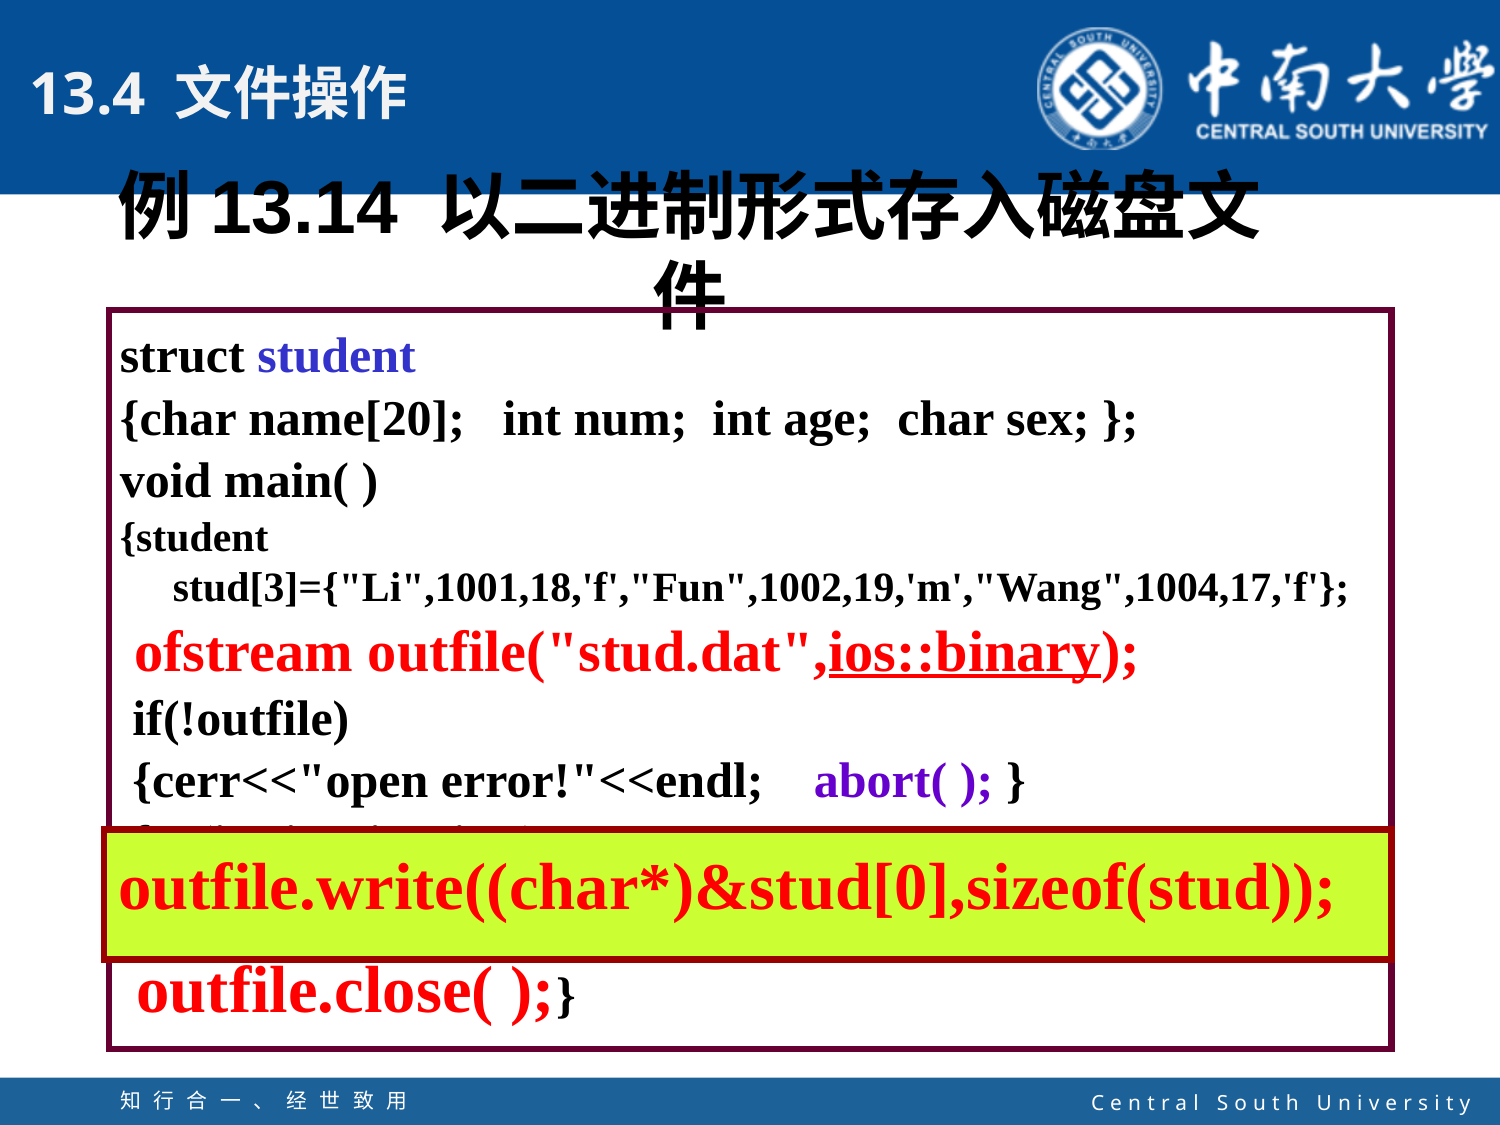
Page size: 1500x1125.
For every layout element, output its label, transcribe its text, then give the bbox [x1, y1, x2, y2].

text_box outfile.write((char*)&stud[0],sizeof(stud)); [104, 829, 1392, 960]
picture [1030, 25, 1500, 155]
text_box [0, 1077, 1500, 1125]
text_box 知行合一、经世致用 [105, 1080, 423, 1120]
text_box 例13.14 以二进制形式存入磁盘文件 [68, 203, 1311, 298]
text_box Central South University [1076, 1082, 1486, 1123]
text_box struct student {char name[20]; int num; int age; char sex; }; void main( ) {student stud[3]={"Li",1001,18,'f',"Fun",1002,19,'m',"Wang",1004,17,'f'}; ofstream outfile("stud.dat",ios::binary); if(!outfile) {cerr<<"open error!"<<endl; abort( ); } for(int i=0;i<3;i++) outfile.write((char*)&stud[i], sizeof(stud[i])); outfile.close( );} [109, 960, 1392, 1049]
text_box struct student {char name[20]; int num; int age; char sex; }; void main( ) {student stud[3]={"Li",1001,18,'f',"Fun",1002,19,'m',"Wang",1004,17,'f'}; ofstream outfile("stud.dat",ios::binary); if(!outfile) {cerr<<"open error!"<<endl; abort( ); } for(int i=0;i<3;i++) outfile.write((char*)&stud[i], sizeof(stud[i])); outfile.close( );} [109, 309, 1392, 829]
